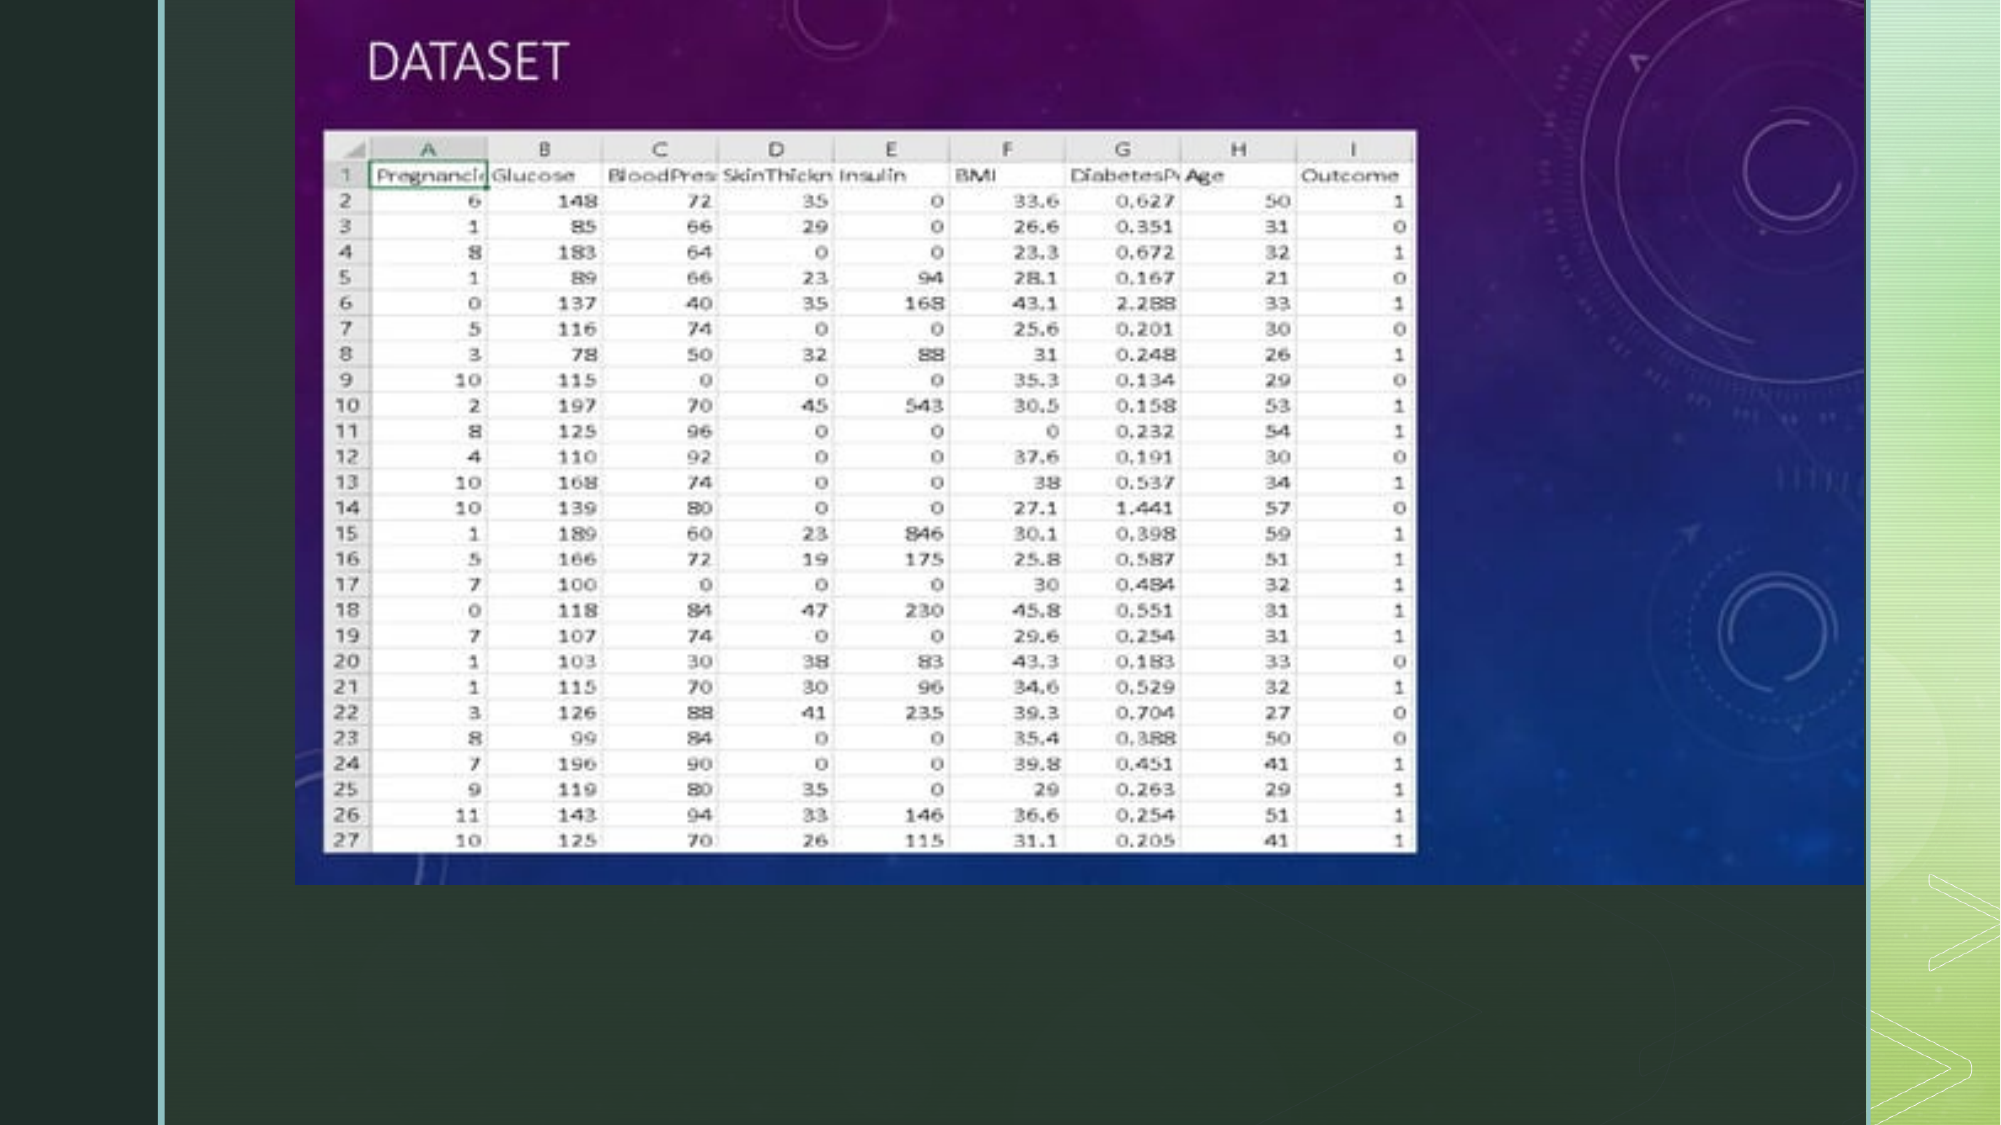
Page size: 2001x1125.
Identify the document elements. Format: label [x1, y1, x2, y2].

picture [1871, 0, 2001, 1125]
list [295, 0, 1864, 885]
